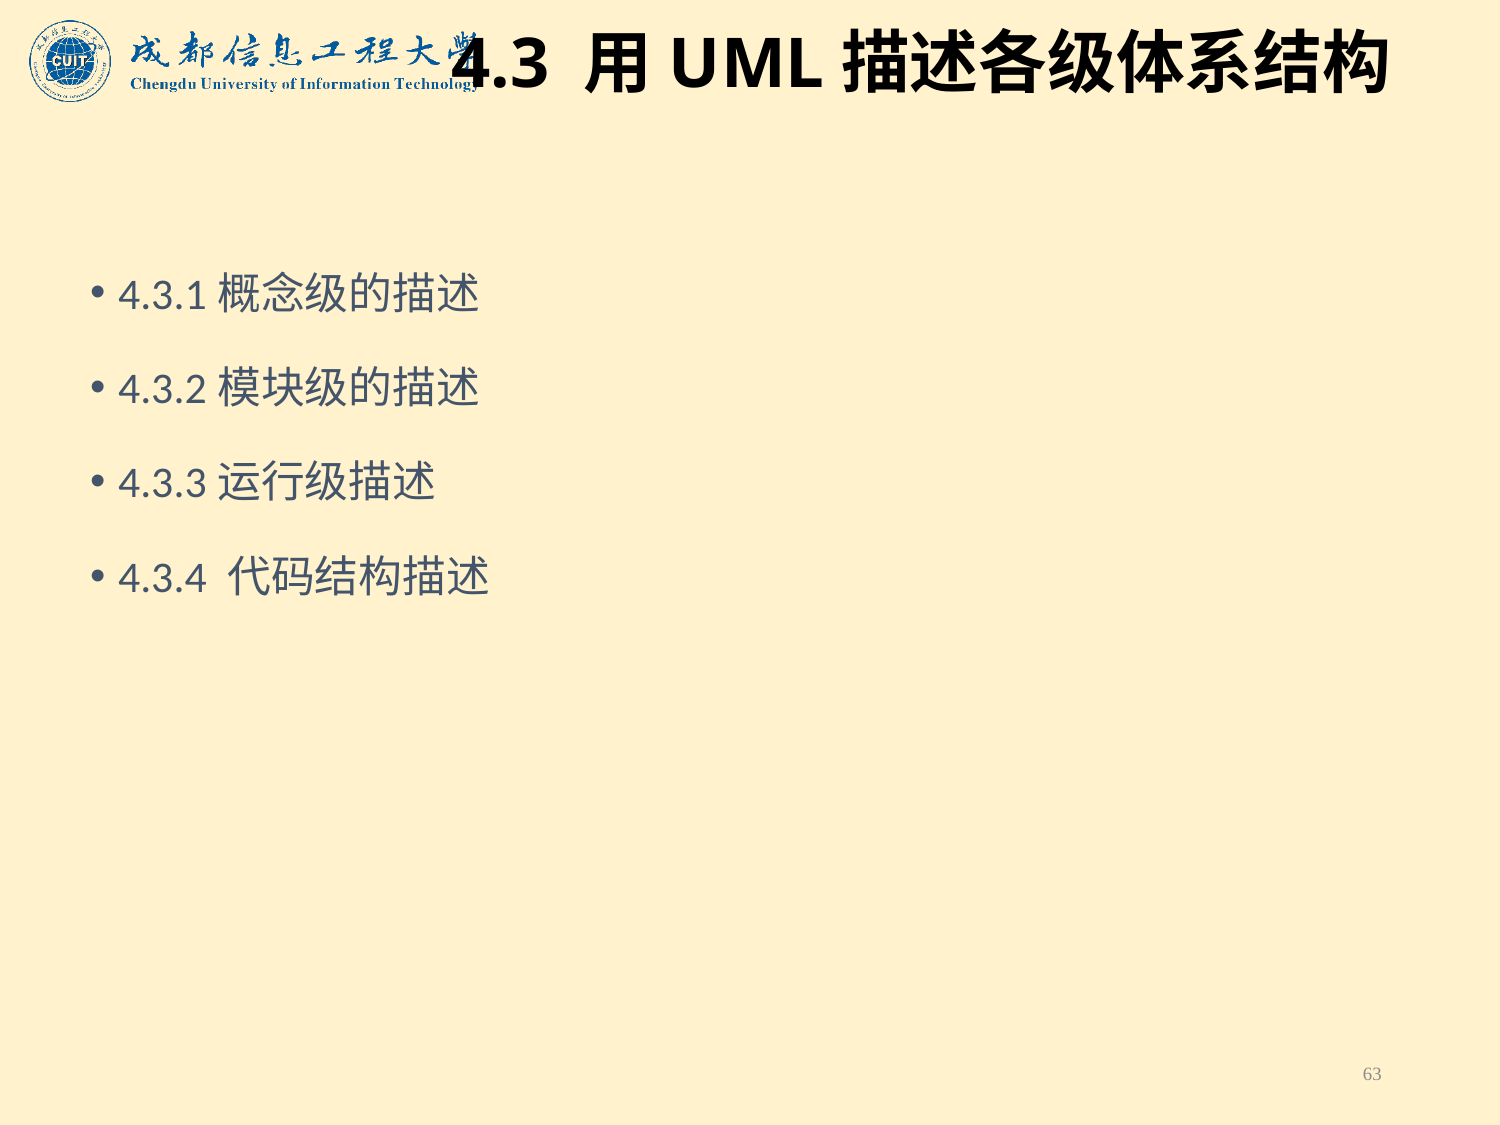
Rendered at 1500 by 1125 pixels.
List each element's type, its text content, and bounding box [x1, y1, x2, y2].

slide_number 63 [1059, 1042, 1397, 1103]
list 4.3.1概念级的描述 4.3.2模块级的描述 4.3.3运行级描述 4.3.4 代码结构描述 [75, 231, 1425, 1035]
picture [29, 20, 112, 102]
title 4.3 用UML描述各级体系结构 [112, 20, 1406, 110]
